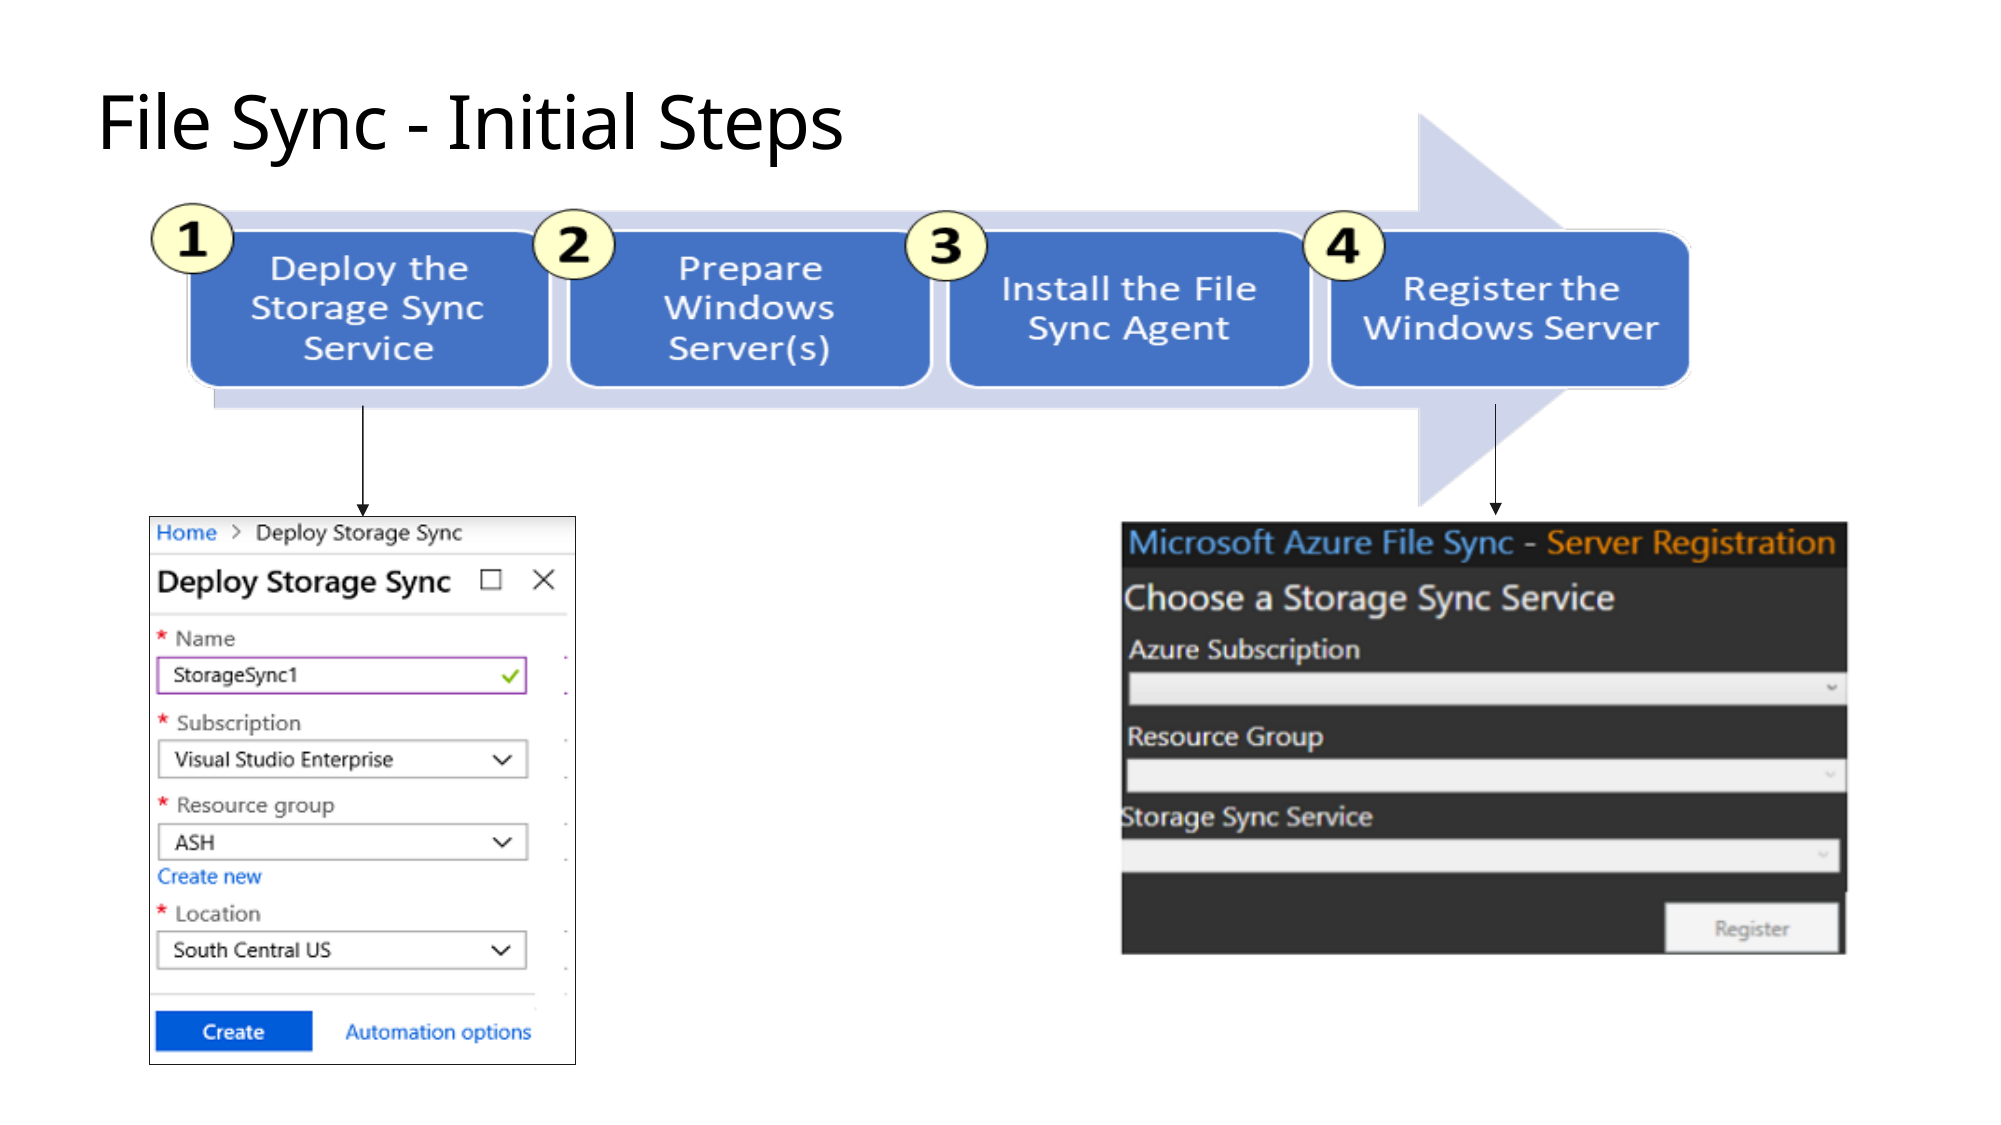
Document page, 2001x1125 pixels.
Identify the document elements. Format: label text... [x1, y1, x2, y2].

picture [149, 516, 577, 1066]
picture [133, 113, 1693, 507]
title File Sync - Initial Steps [96, 75, 1904, 166]
picture [1115, 513, 1855, 964]
